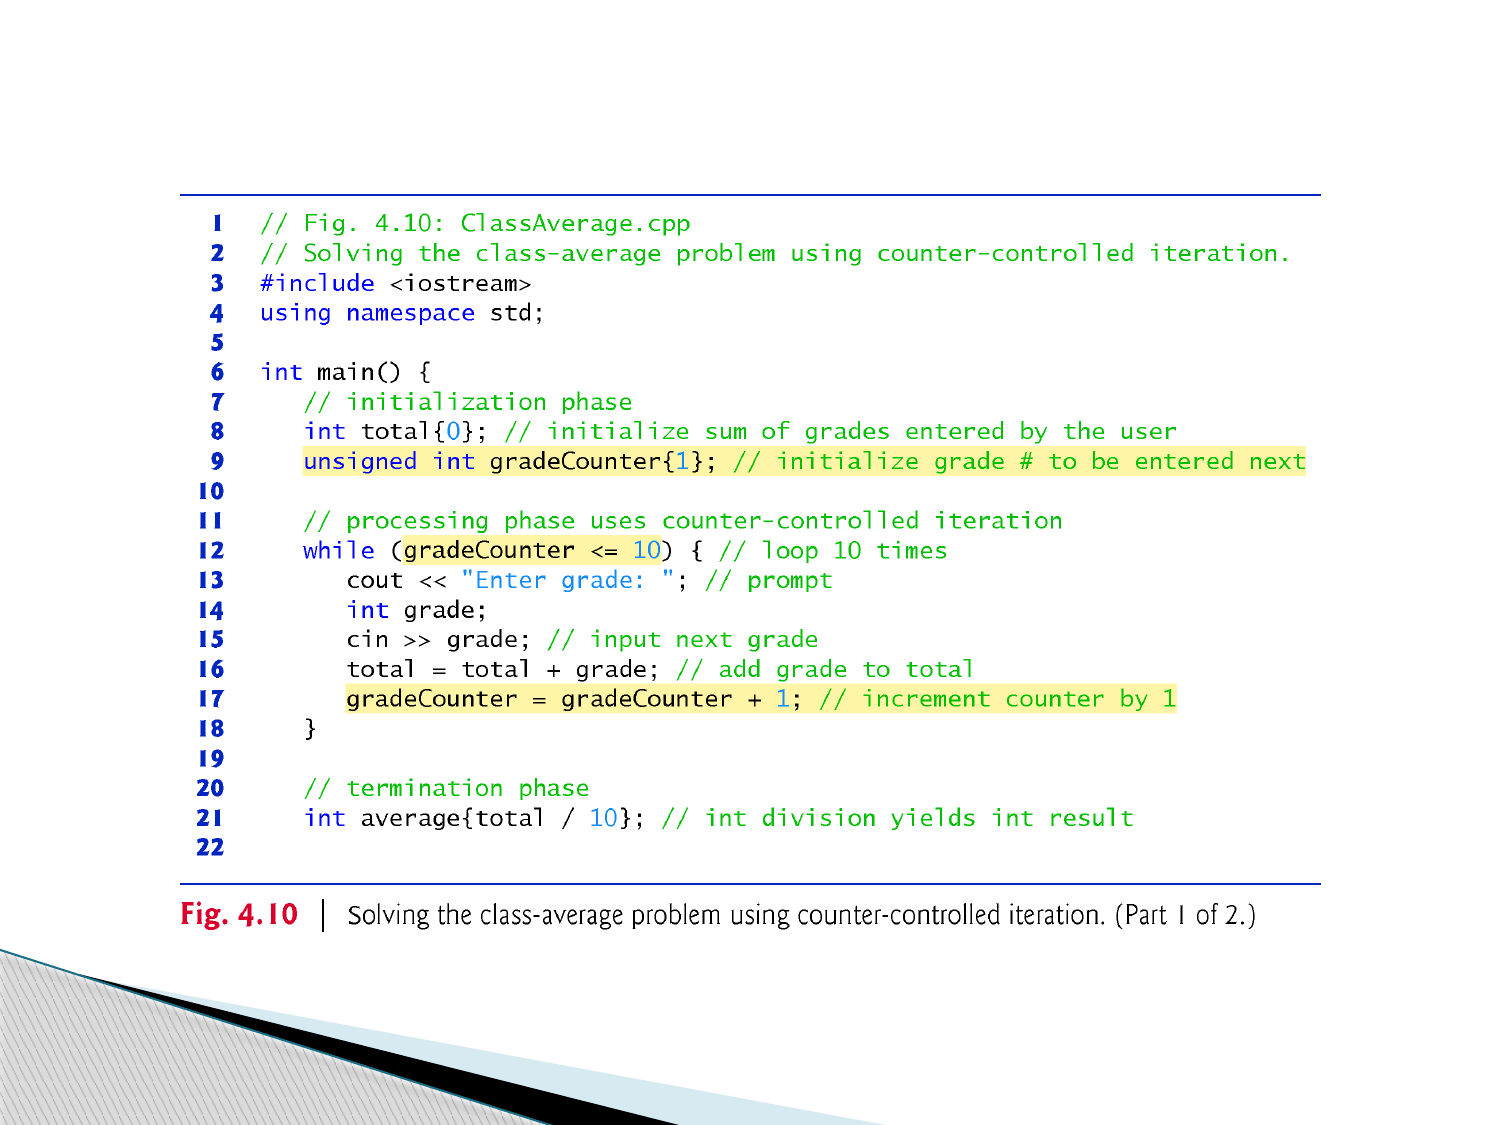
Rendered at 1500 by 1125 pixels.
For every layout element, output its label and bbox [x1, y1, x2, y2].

picture [126, 140, 1374, 985]
